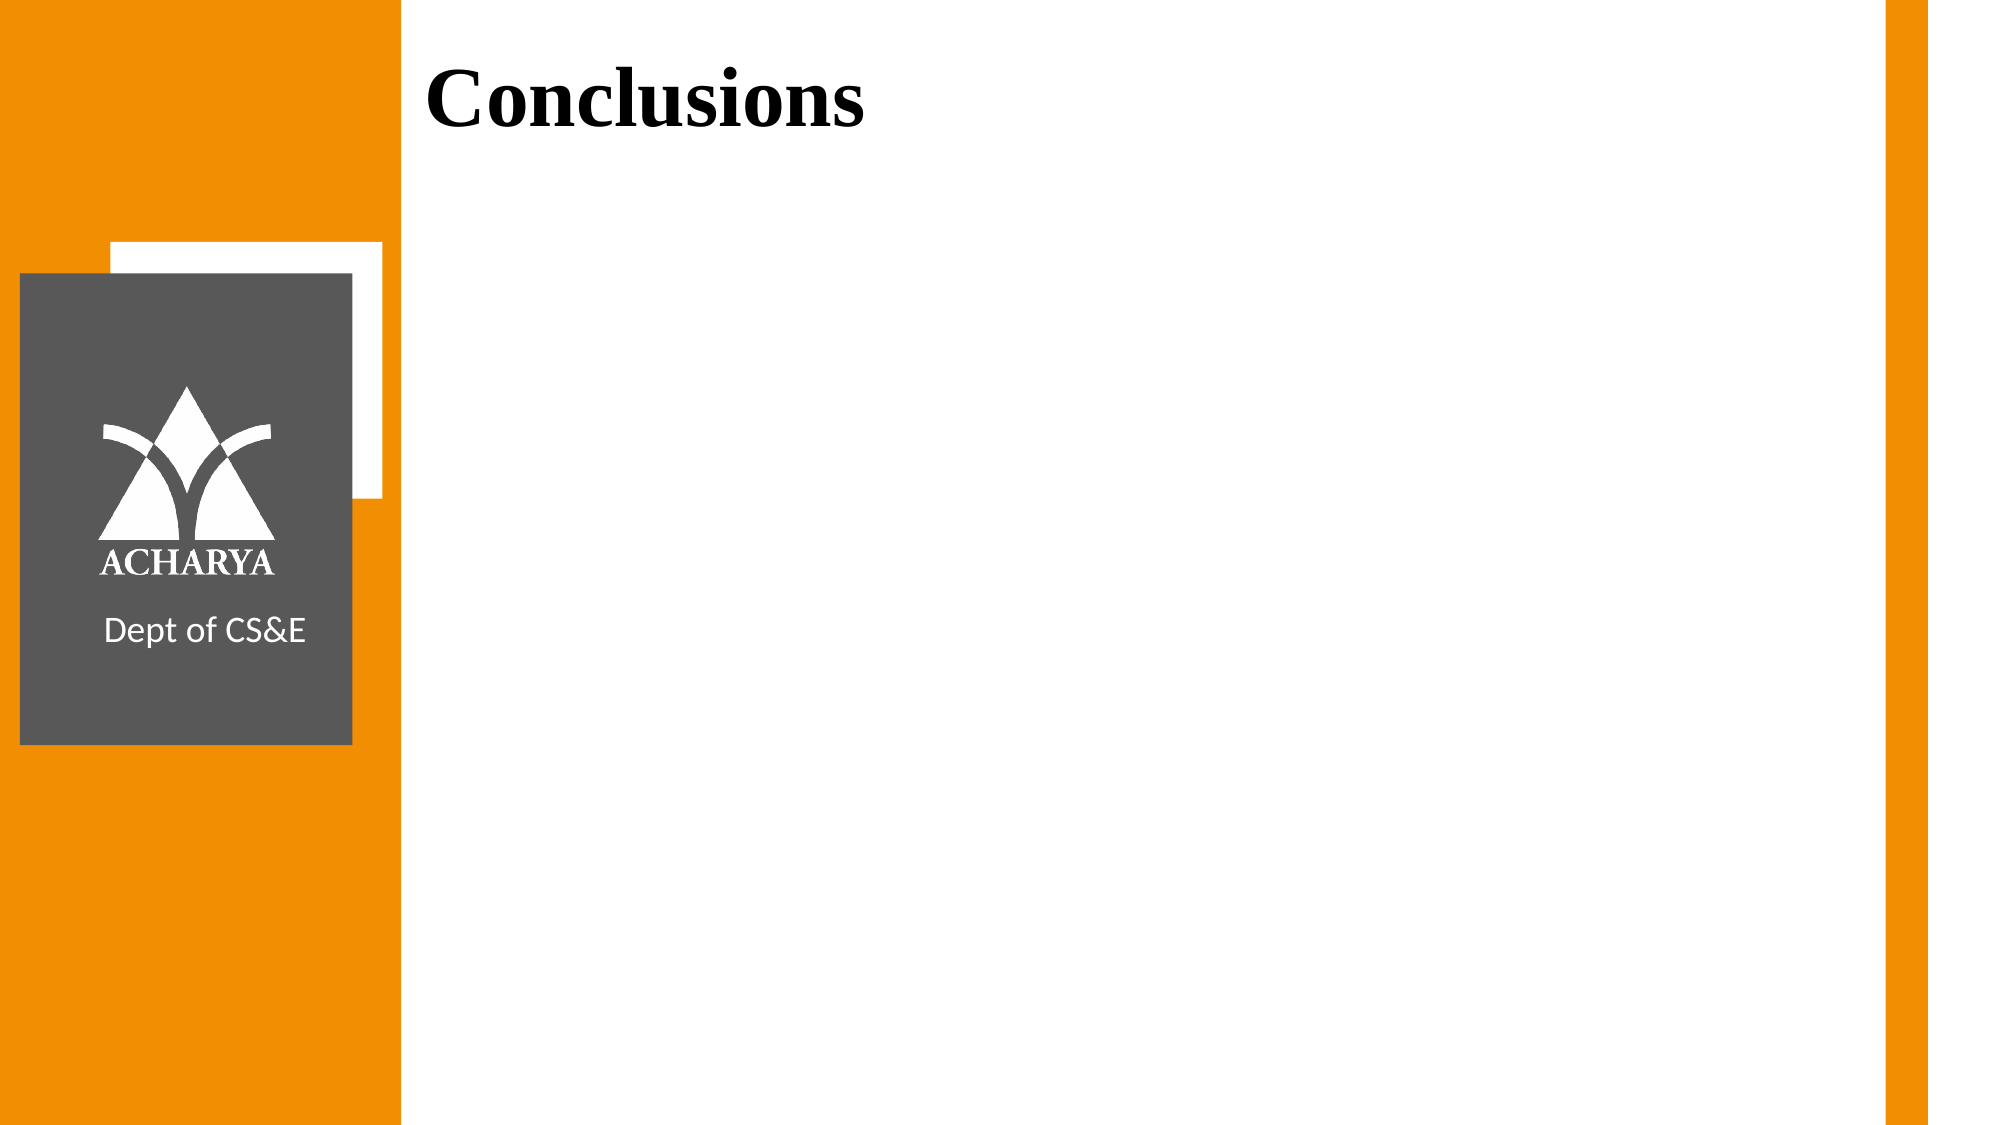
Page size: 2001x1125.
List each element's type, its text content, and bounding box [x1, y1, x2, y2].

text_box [19, 241, 383, 745]
title Conclusions [409, 31, 935, 167]
text_box [1885, 0, 1928, 1125]
text_box [0, 0, 402, 1125]
